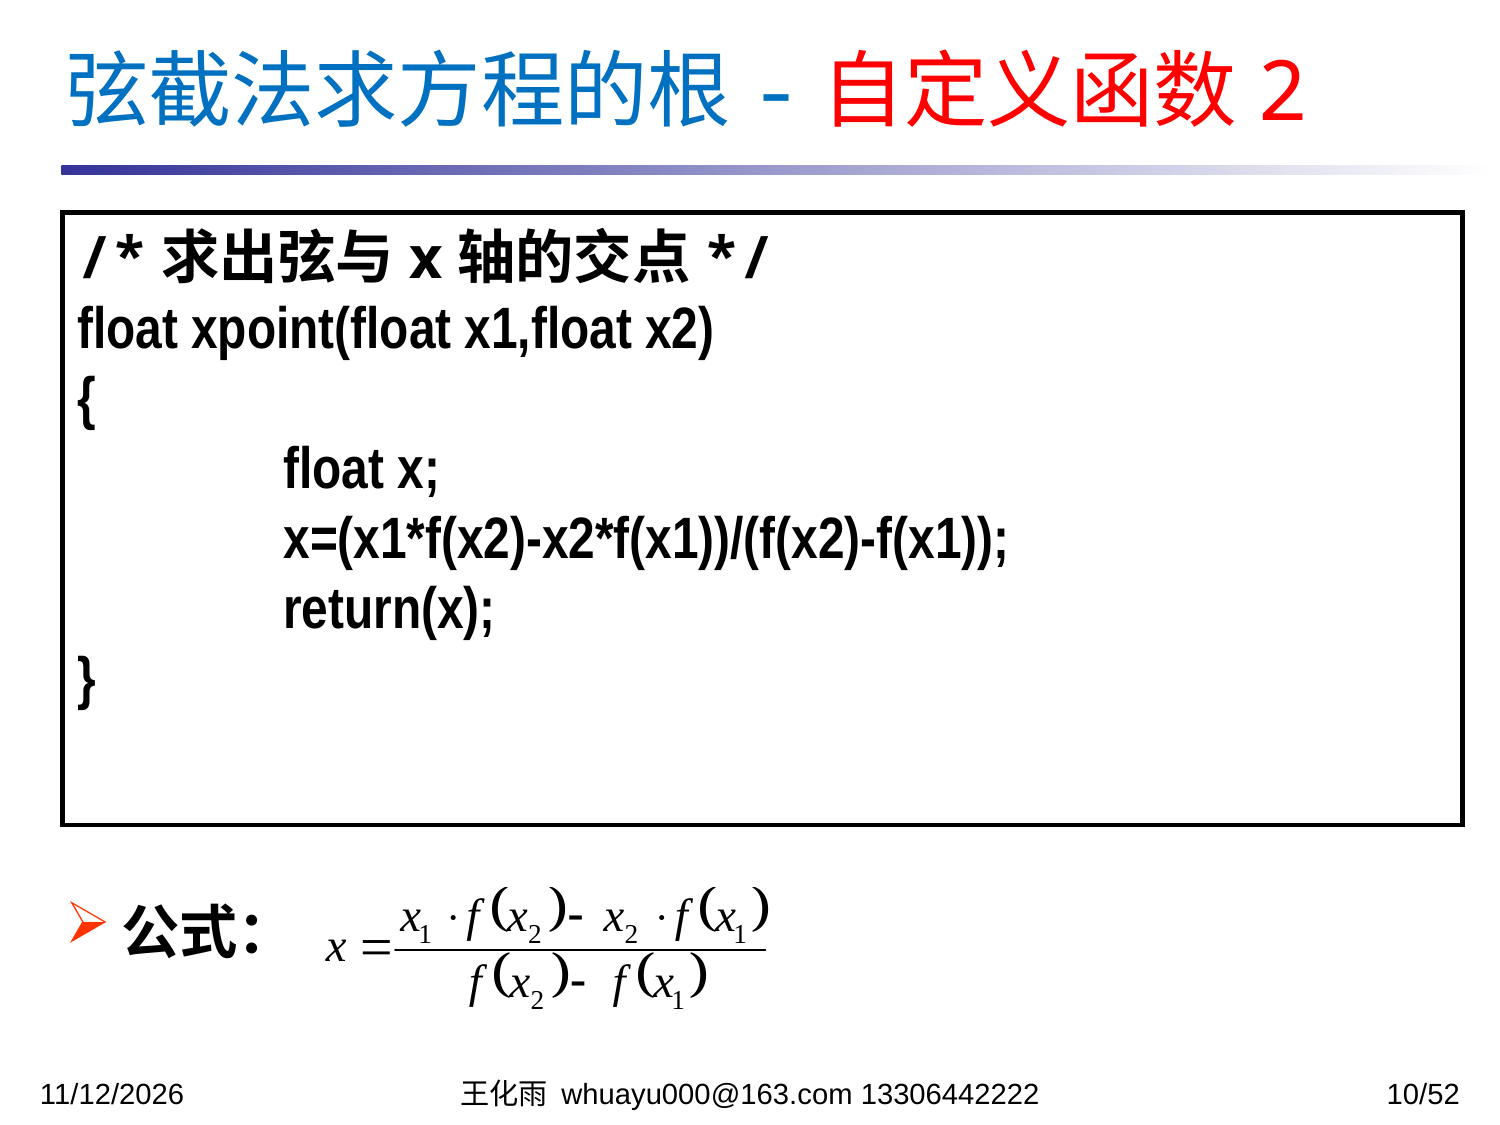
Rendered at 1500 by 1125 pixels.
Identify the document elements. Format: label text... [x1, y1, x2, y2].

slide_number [24, 1074, 376, 1103]
title 弦截法求方程的根-自定义函数2 [50, 49, 1450, 125]
list 公式： [50, 887, 1450, 1063]
footer 王化雨 whuayu000@163.com 13306442222 [387, 1074, 1113, 1103]
text_box /*求出弦与x轴的交点*/ float xpoint(float x1,float x2) { float x; x=(x1*f(x2)-x2*f(x1))/(f(x2)-f(x1)); return(x); } [62, 212, 1463, 825]
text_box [316, 887, 776, 1020]
slide_number 10/52 [1187, 1074, 1476, 1103]
